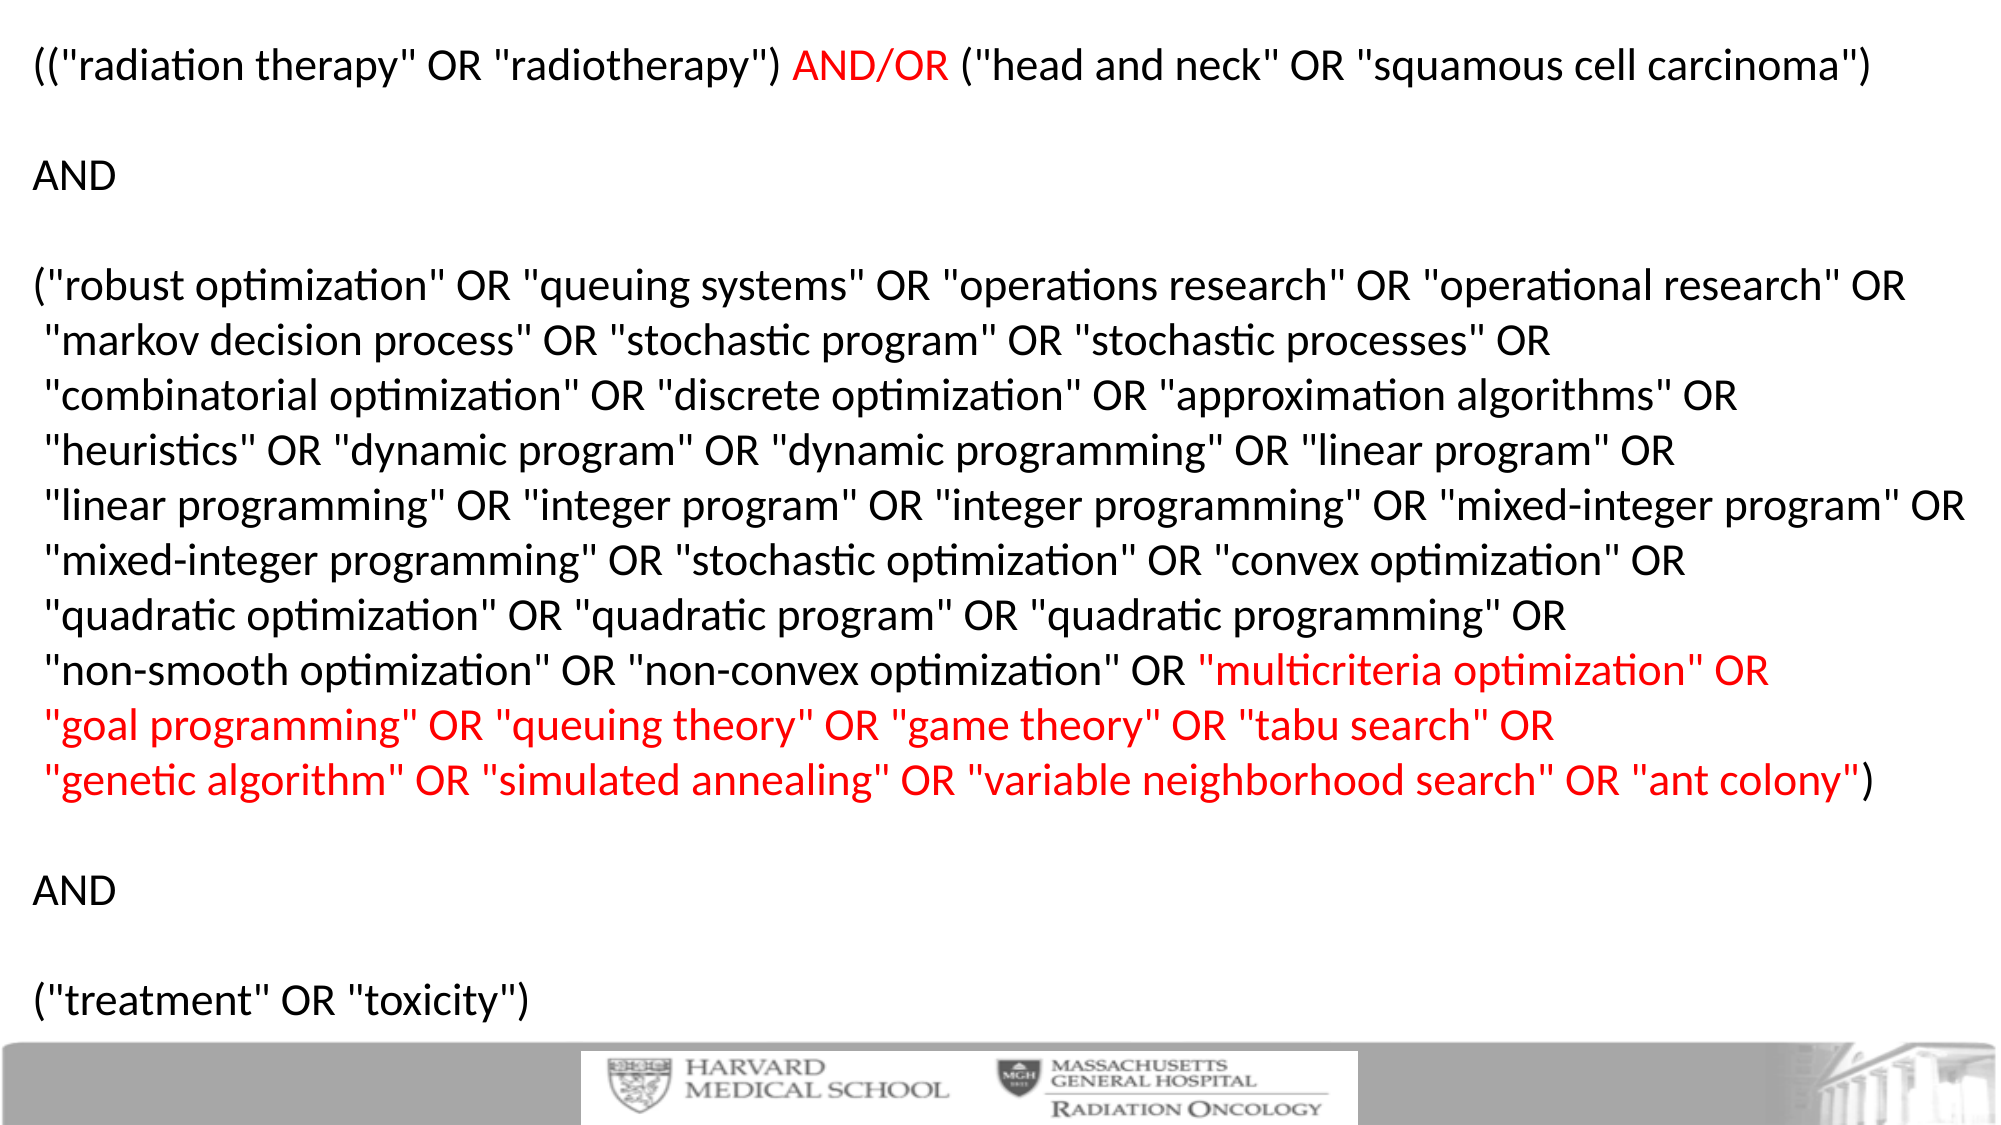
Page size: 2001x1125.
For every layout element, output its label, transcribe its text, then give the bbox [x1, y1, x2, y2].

text_box (("radiation therapy" OR "radiotherapy") AND/OR ("head and neck" OR "squamous cell carcinoma") AND ("robust optimization" OR "queuing systems" OR "operations research" OR "operational research" OR "markov decision process" OR "stochastic program" OR "stochastic processes" OR "combinatorial optimization" OR "discrete optimization" OR "approximation algorithms" OR "heuristics" OR "dynamic program" OR "dynamic programming" OR "linear program" OR "linear programming" OR "integer program" OR "integer programming" OR "mixed-integer program" OR "mixed-integer programming" OR "stochastic optimization" OR "convex optimization" OR "quadratic optimization" OR "quadratic program" OR "quadratic programming" OR "non-smooth optimization" OR "non-convex optimization" OR "multicriteria optimization" OR "goal programming" OR "queuing theory" OR "game theory" OR "tabu search" OR "genetic algorithm" OR "simulated annealing" OR "variable neighborhood search" OR "ant colony") AND ("treatment" OR "toxicity") [17, 27, 1983, 1087]
picture [1, 1040, 2000, 1125]
